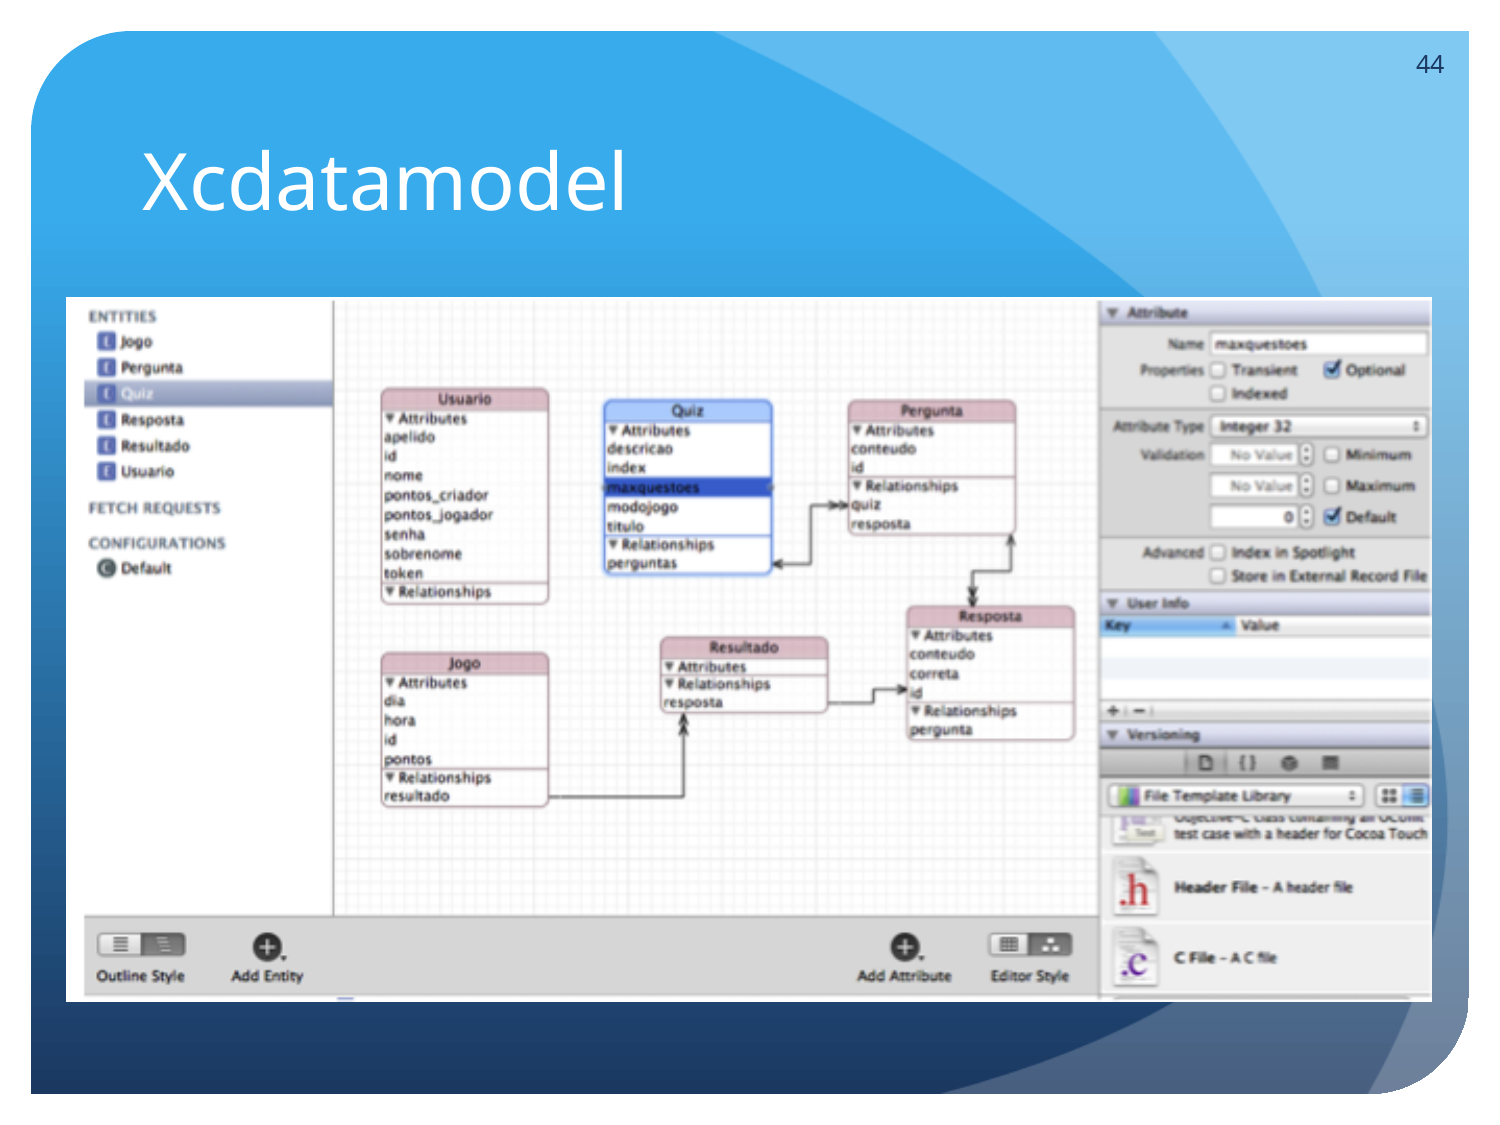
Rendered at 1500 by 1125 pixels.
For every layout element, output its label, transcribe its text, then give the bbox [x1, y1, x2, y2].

picture [24, 30, 1473, 1094]
title Xcdatamodel [127, 62, 1372, 234]
slide_number 43 [1378, 36, 1460, 96]
